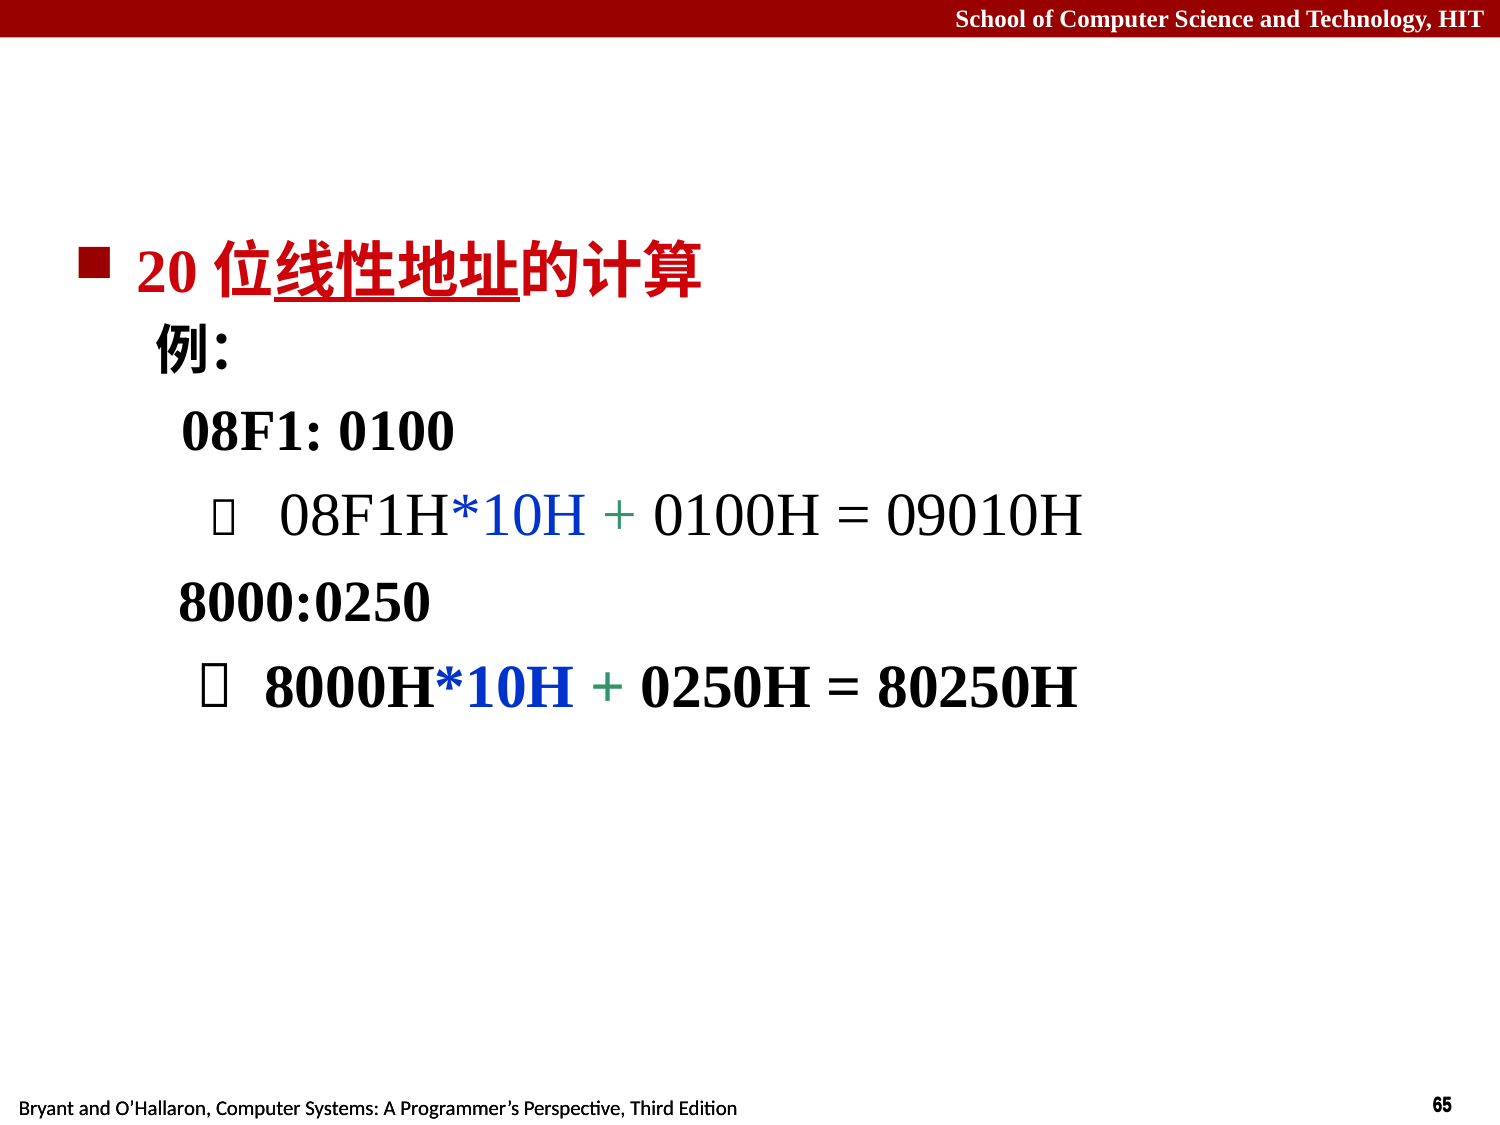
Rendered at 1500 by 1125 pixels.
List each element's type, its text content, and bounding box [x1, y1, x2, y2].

list 20位线性地址的计算 例： 08F1: 0100  08F1H*10H + 0100H = 09010H 8000:0250  8000H*10H + 0250H = 80250H [64, 223, 1476, 1088]
